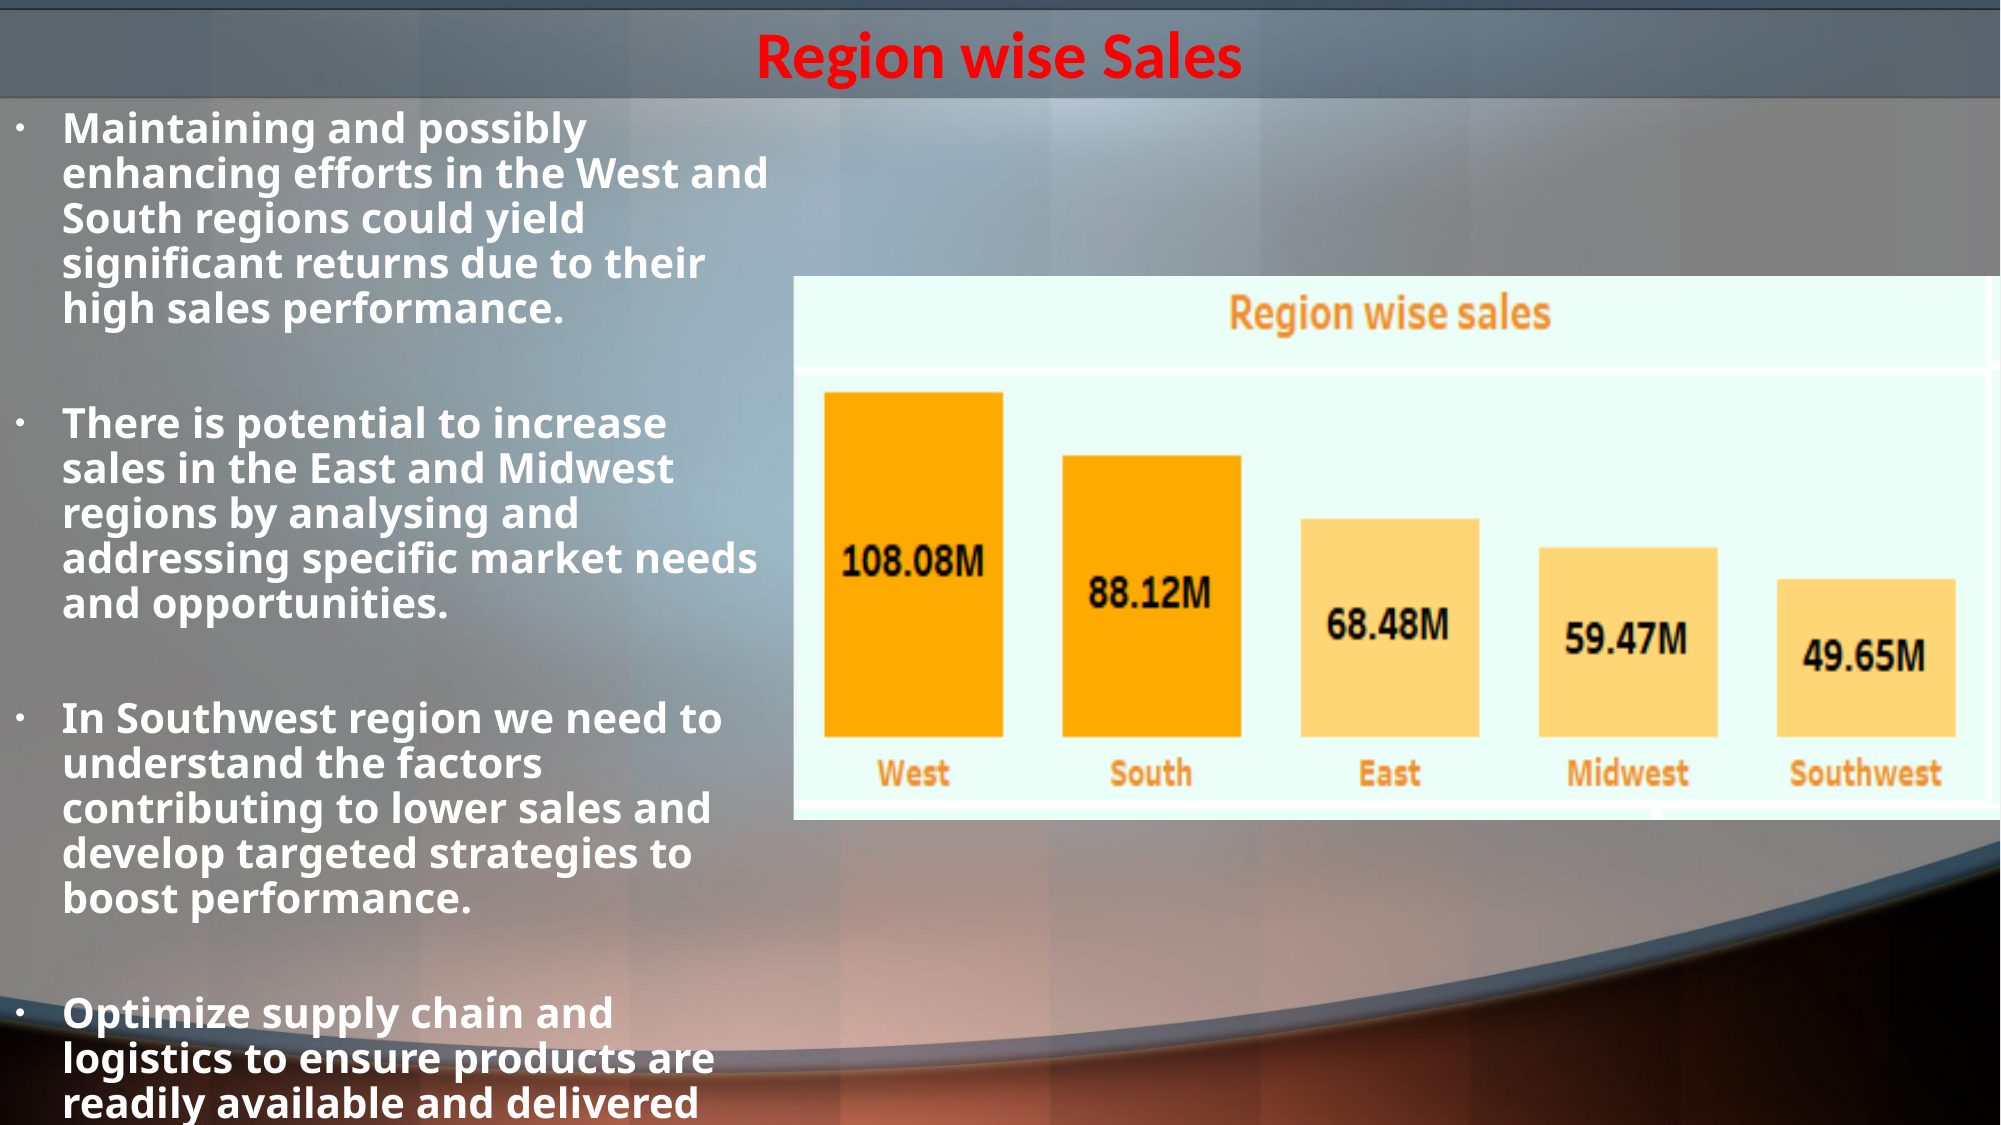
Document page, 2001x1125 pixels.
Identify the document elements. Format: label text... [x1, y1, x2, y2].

list Maintaining and possibly enhancing efforts in the West and South regions could yield significant returns due to their high sales performance. There is potential to increase sales in the East and Midwest regions by analysing and addressing specific market needs and opportunities. In Southwest region we need to understand the factors contributing to lower sales and develop targeted strategies to boost performance. Optimize supply chain and logistics to ensure products are readily available and delivered promptly. [0, 99, 794, 1125]
picture [793, 0, 2001, 1125]
title Region wise Sales [0, 0, 2000, 100]
